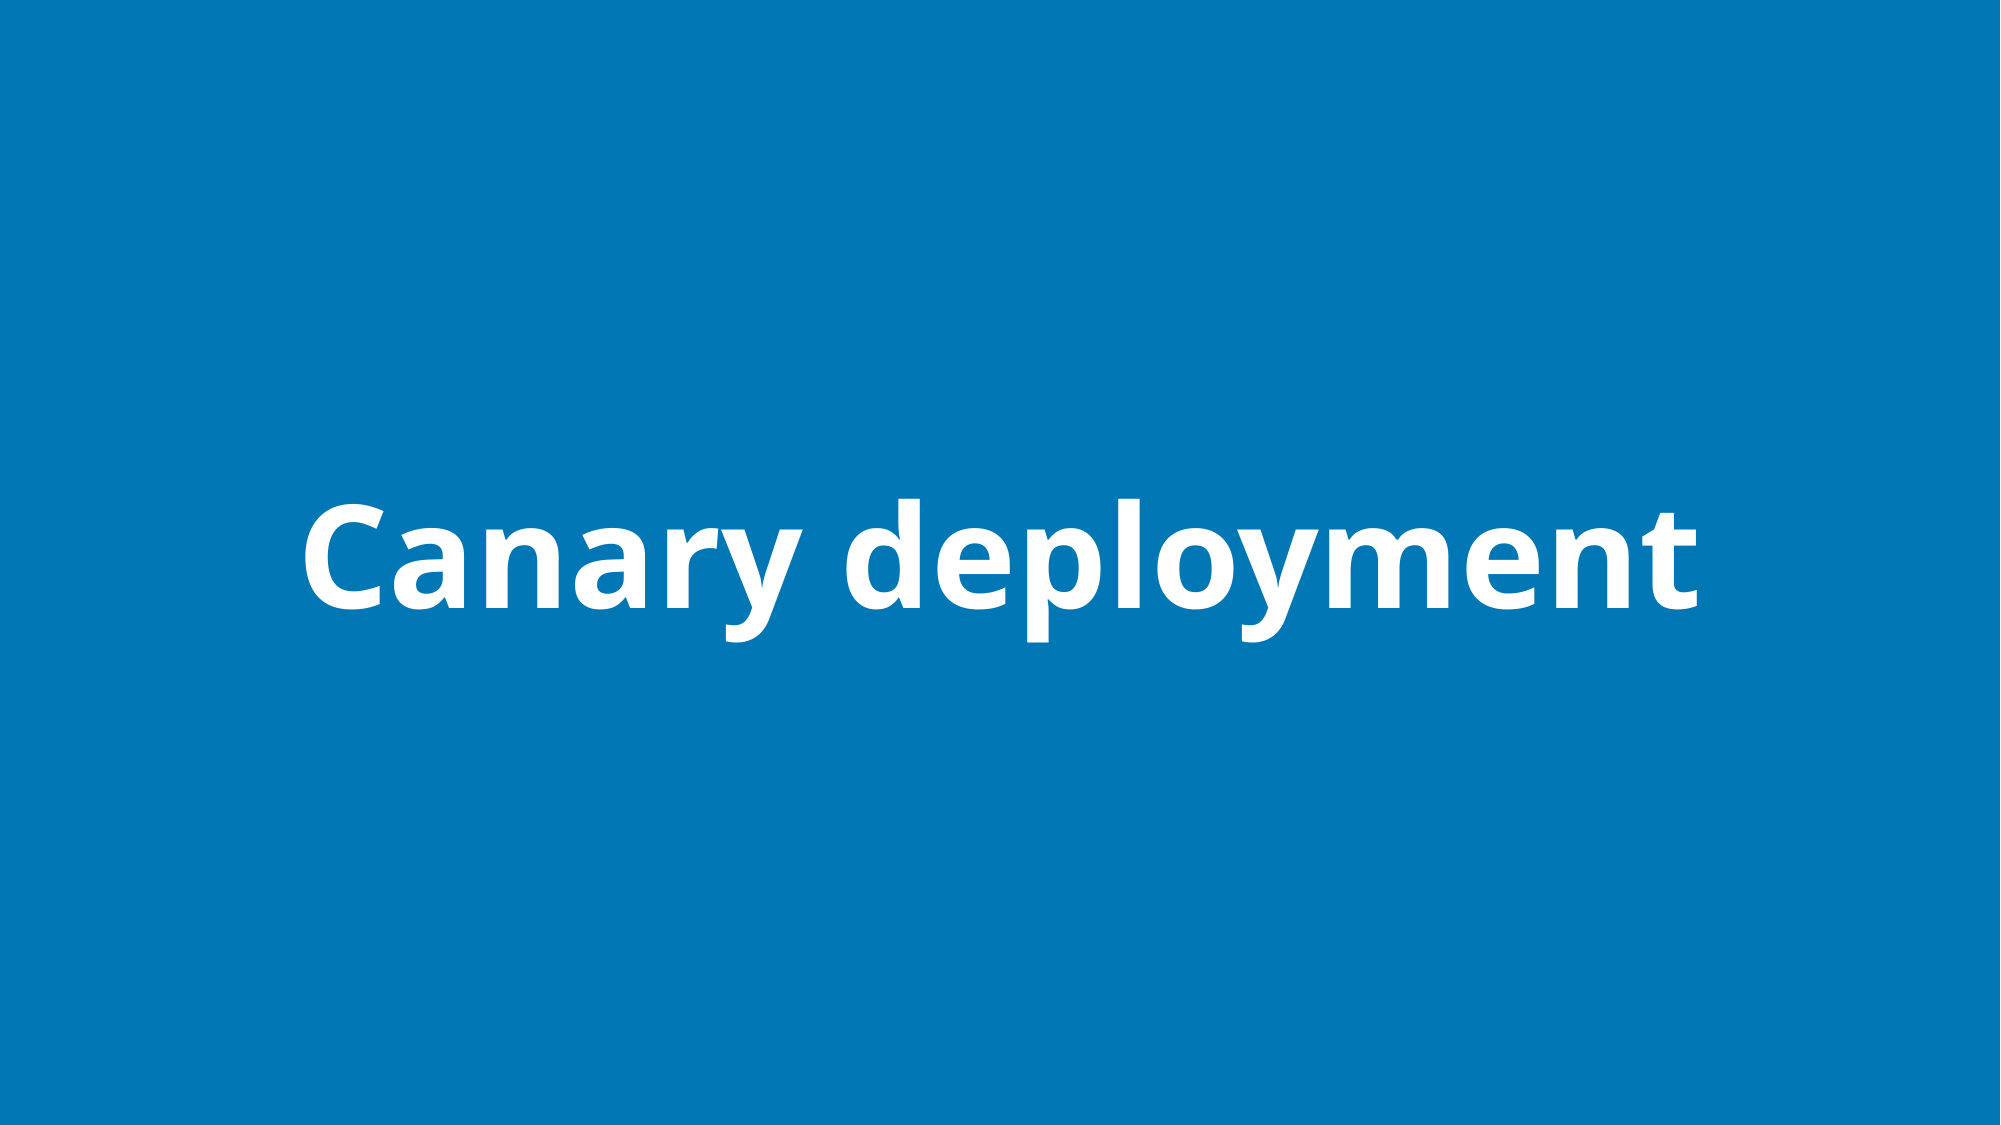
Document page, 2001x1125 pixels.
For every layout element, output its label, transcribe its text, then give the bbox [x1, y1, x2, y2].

title Canary deployment [137, 453, 1863, 672]
